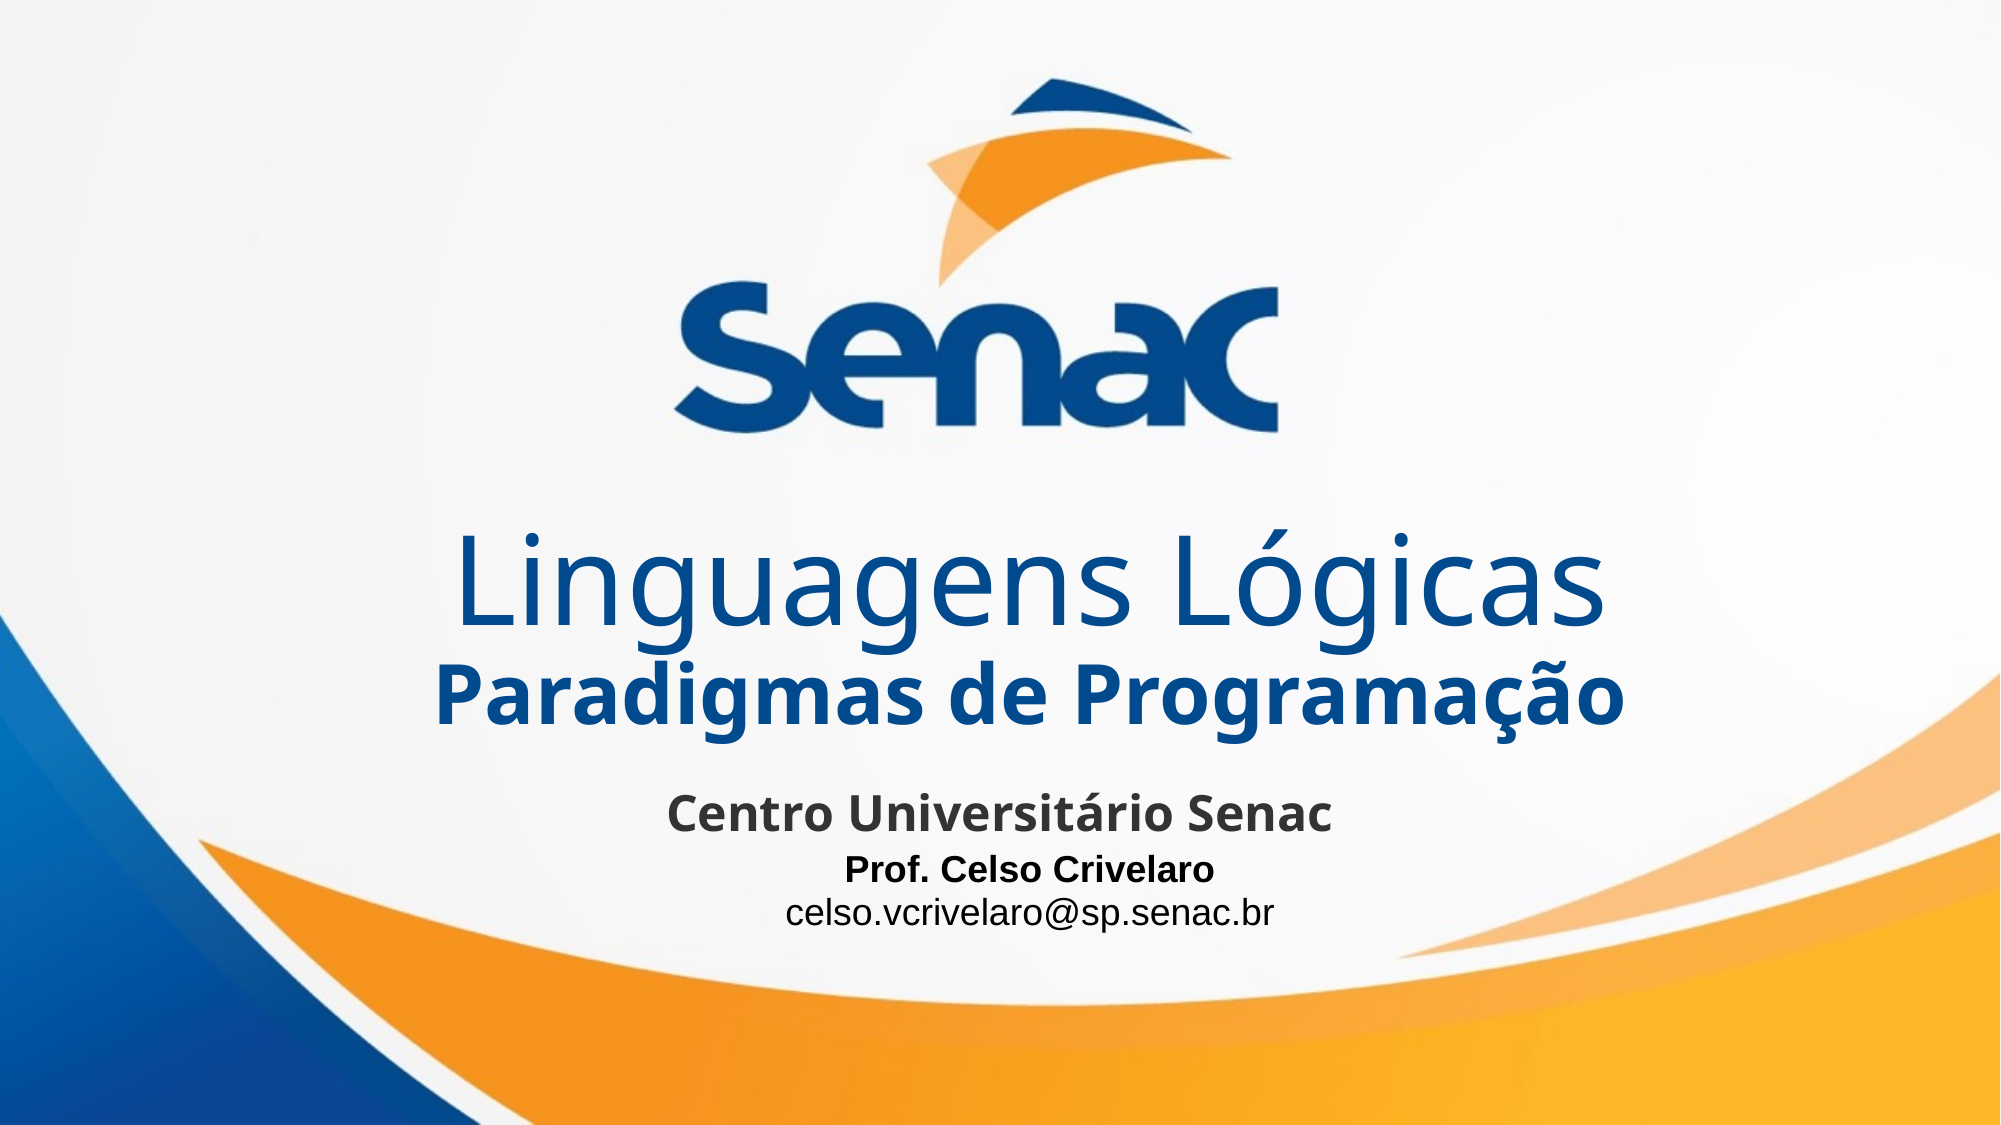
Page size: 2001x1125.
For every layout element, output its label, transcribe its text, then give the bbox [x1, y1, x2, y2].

subtitle Centro Universitário Senac [213, 785, 1787, 906]
title Linguagens Lógicas Paradigmas de Programação [96, 475, 1964, 750]
text_box Prof. Celso Crivelaro celso.vcrivelaro@sp.senac.br [533, 845, 1527, 1023]
picture [0, 0, 2001, 1125]
